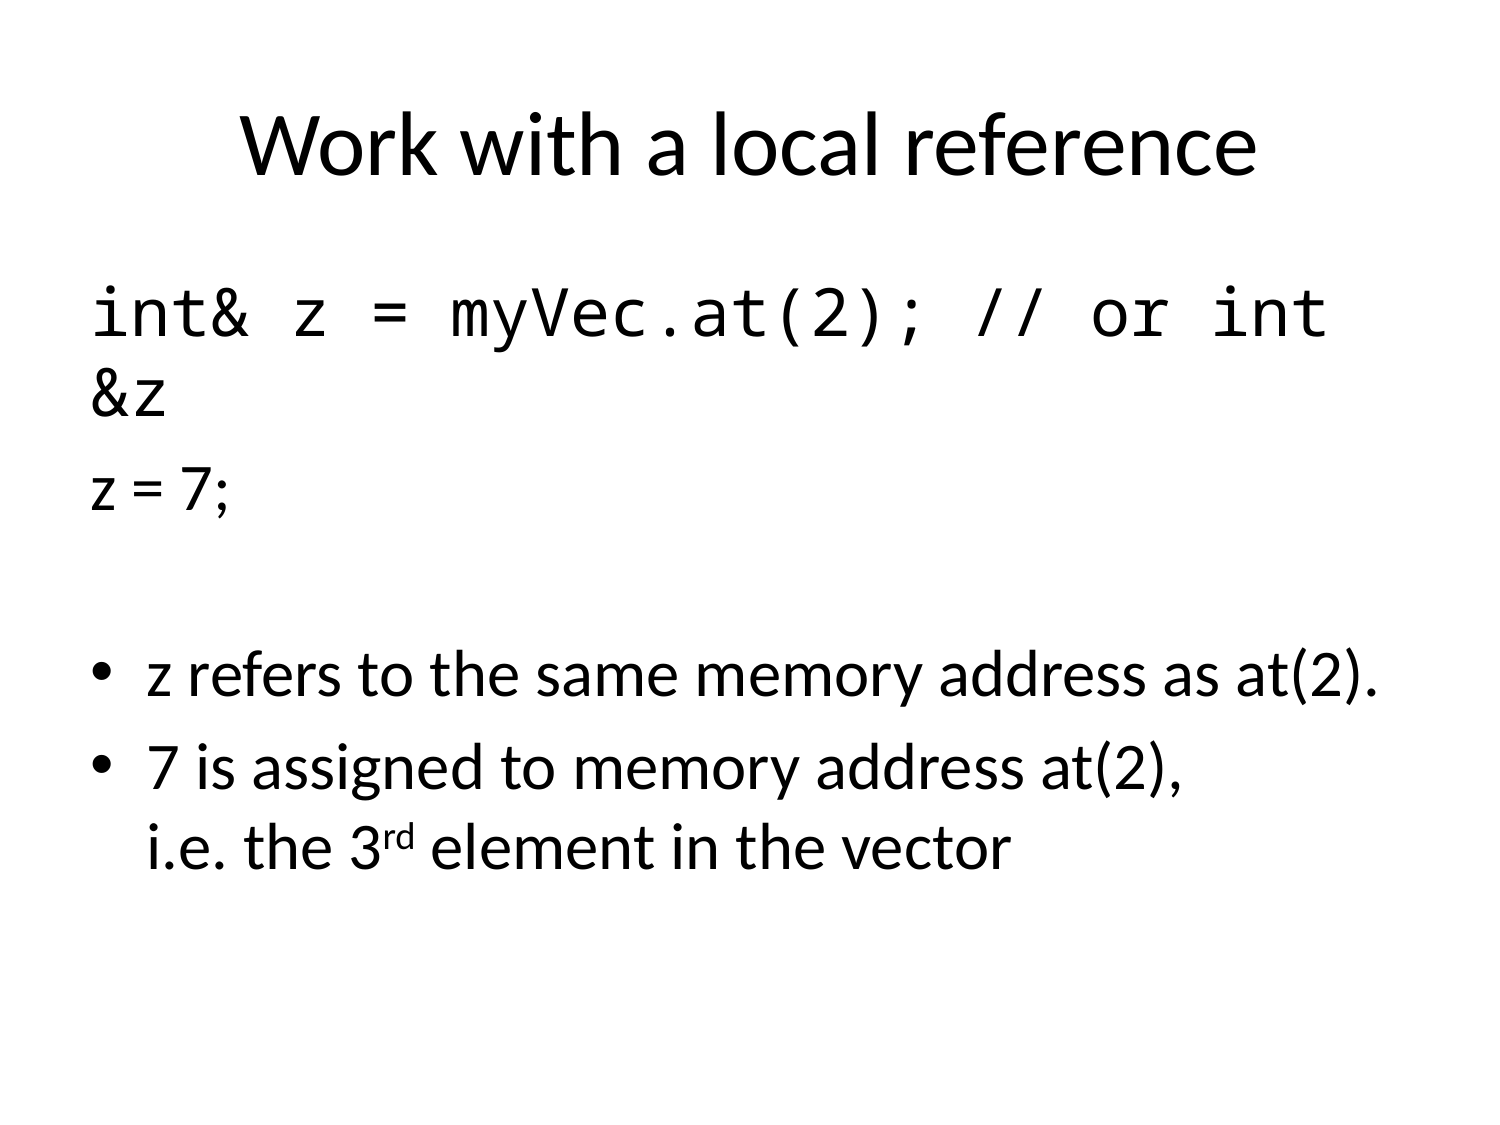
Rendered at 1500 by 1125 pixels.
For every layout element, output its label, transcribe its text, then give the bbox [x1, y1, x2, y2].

title Work with a local reference [75, 45, 1425, 233]
list int& z = myVec.at(2); // or int &z z = 7; z refers to the same memory address as at(2). 7 is assigned to memory address at(2), i.e. the 3rd element in the vector [75, 262, 1425, 1005]
